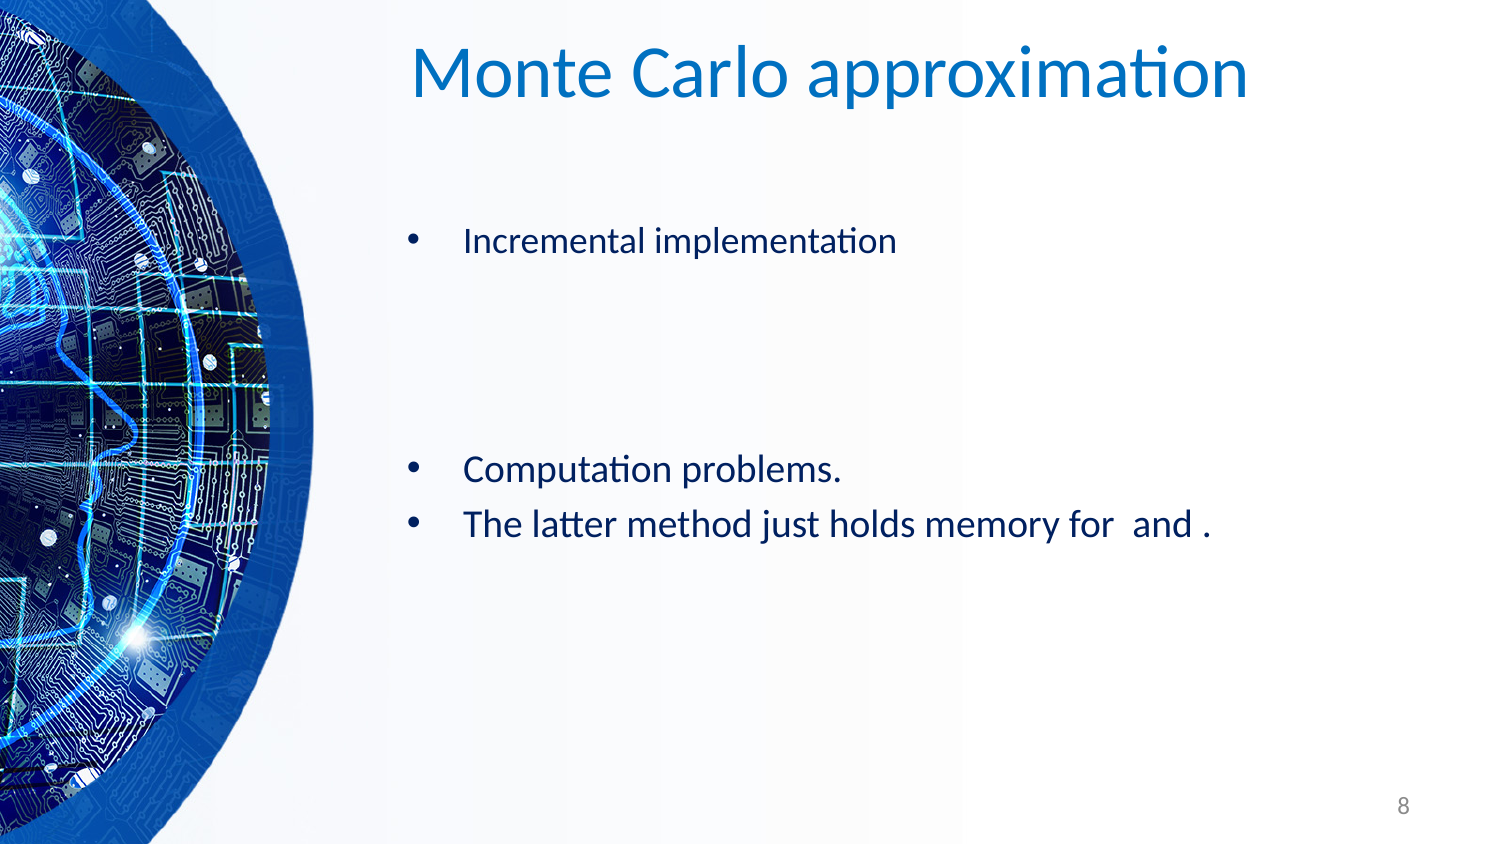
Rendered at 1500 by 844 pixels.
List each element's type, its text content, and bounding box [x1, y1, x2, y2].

picture [0, 0, 1500, 844]
title Monte Carlo approximation [395, 7, 1427, 127]
slide_number 8 [1074, 782, 1425, 827]
